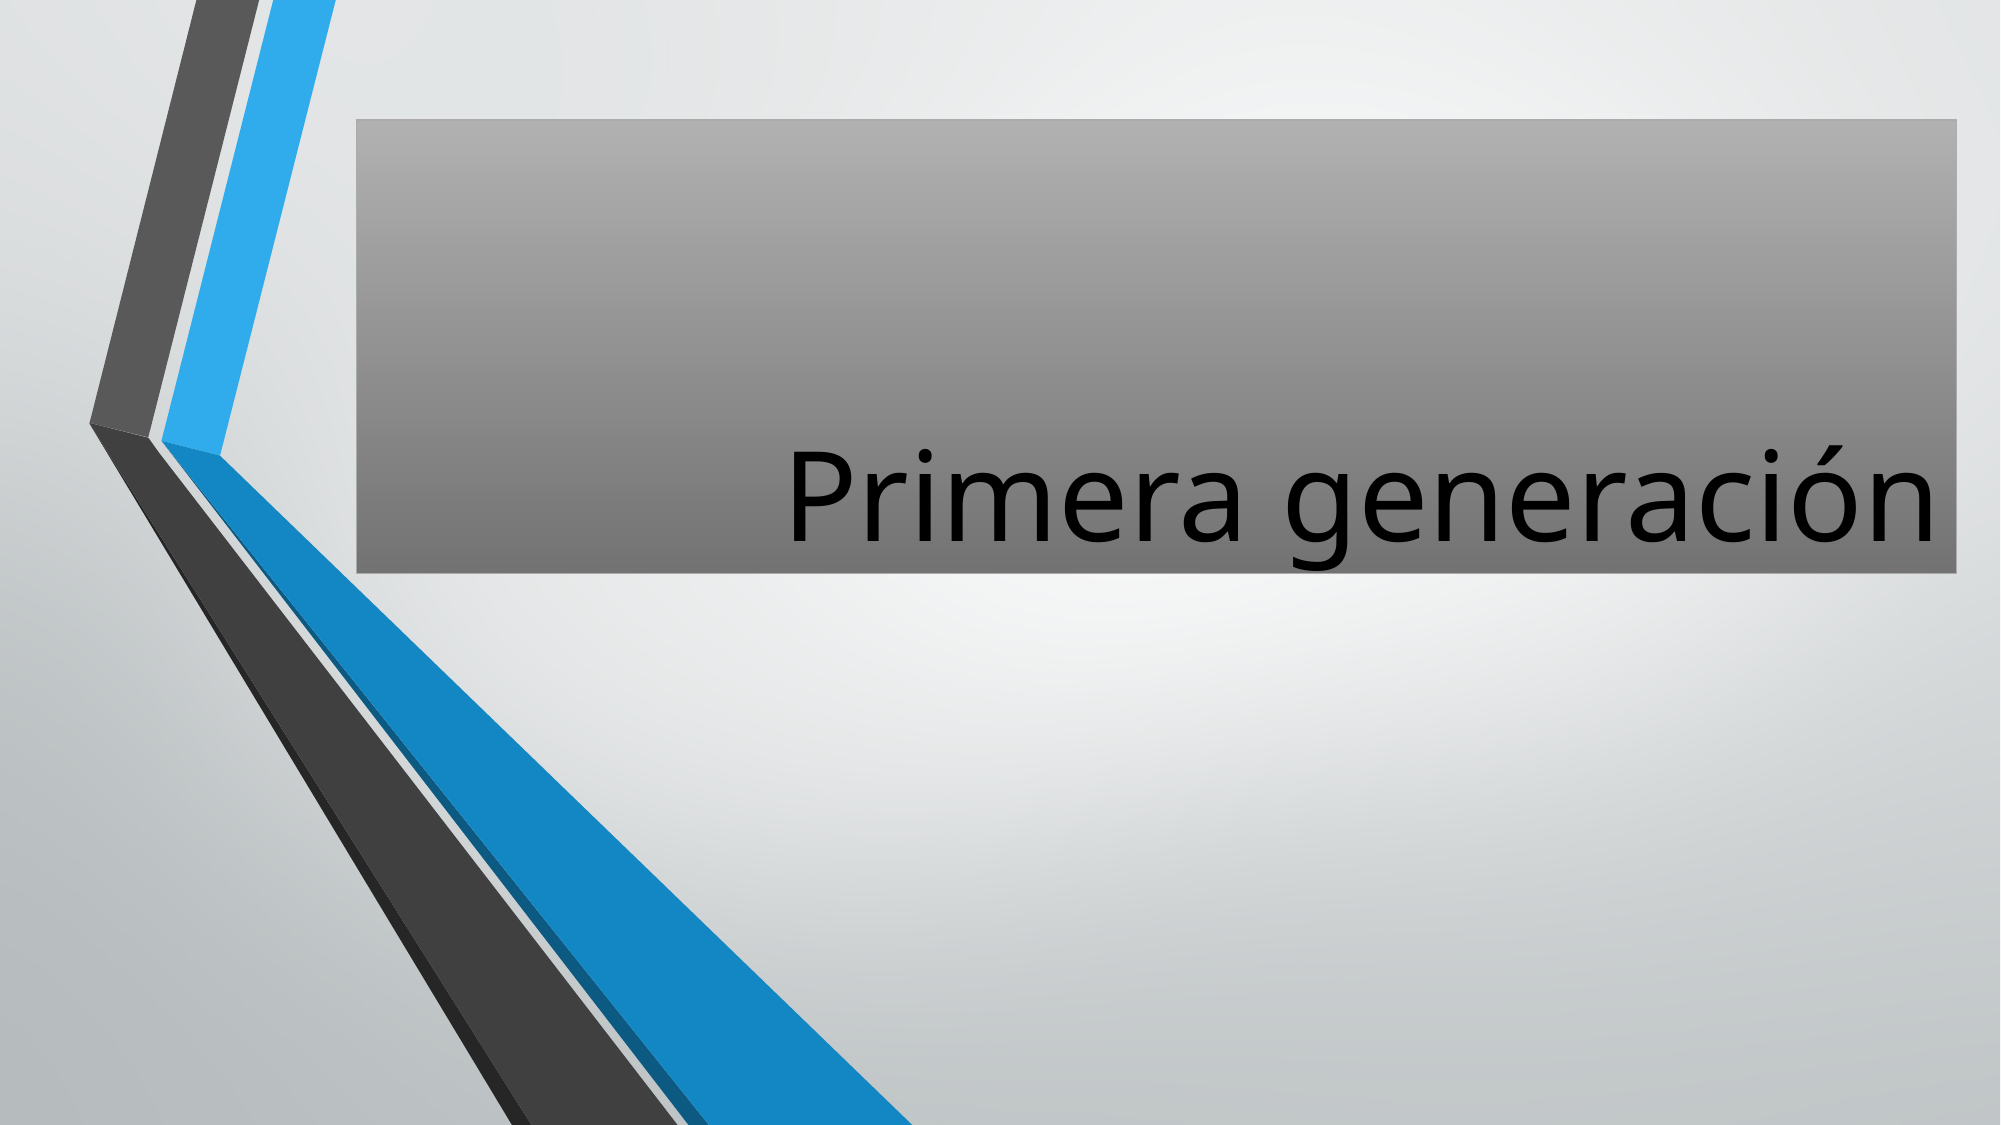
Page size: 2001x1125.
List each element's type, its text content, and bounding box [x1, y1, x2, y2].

title Primera generación [356, 119, 1957, 574]
